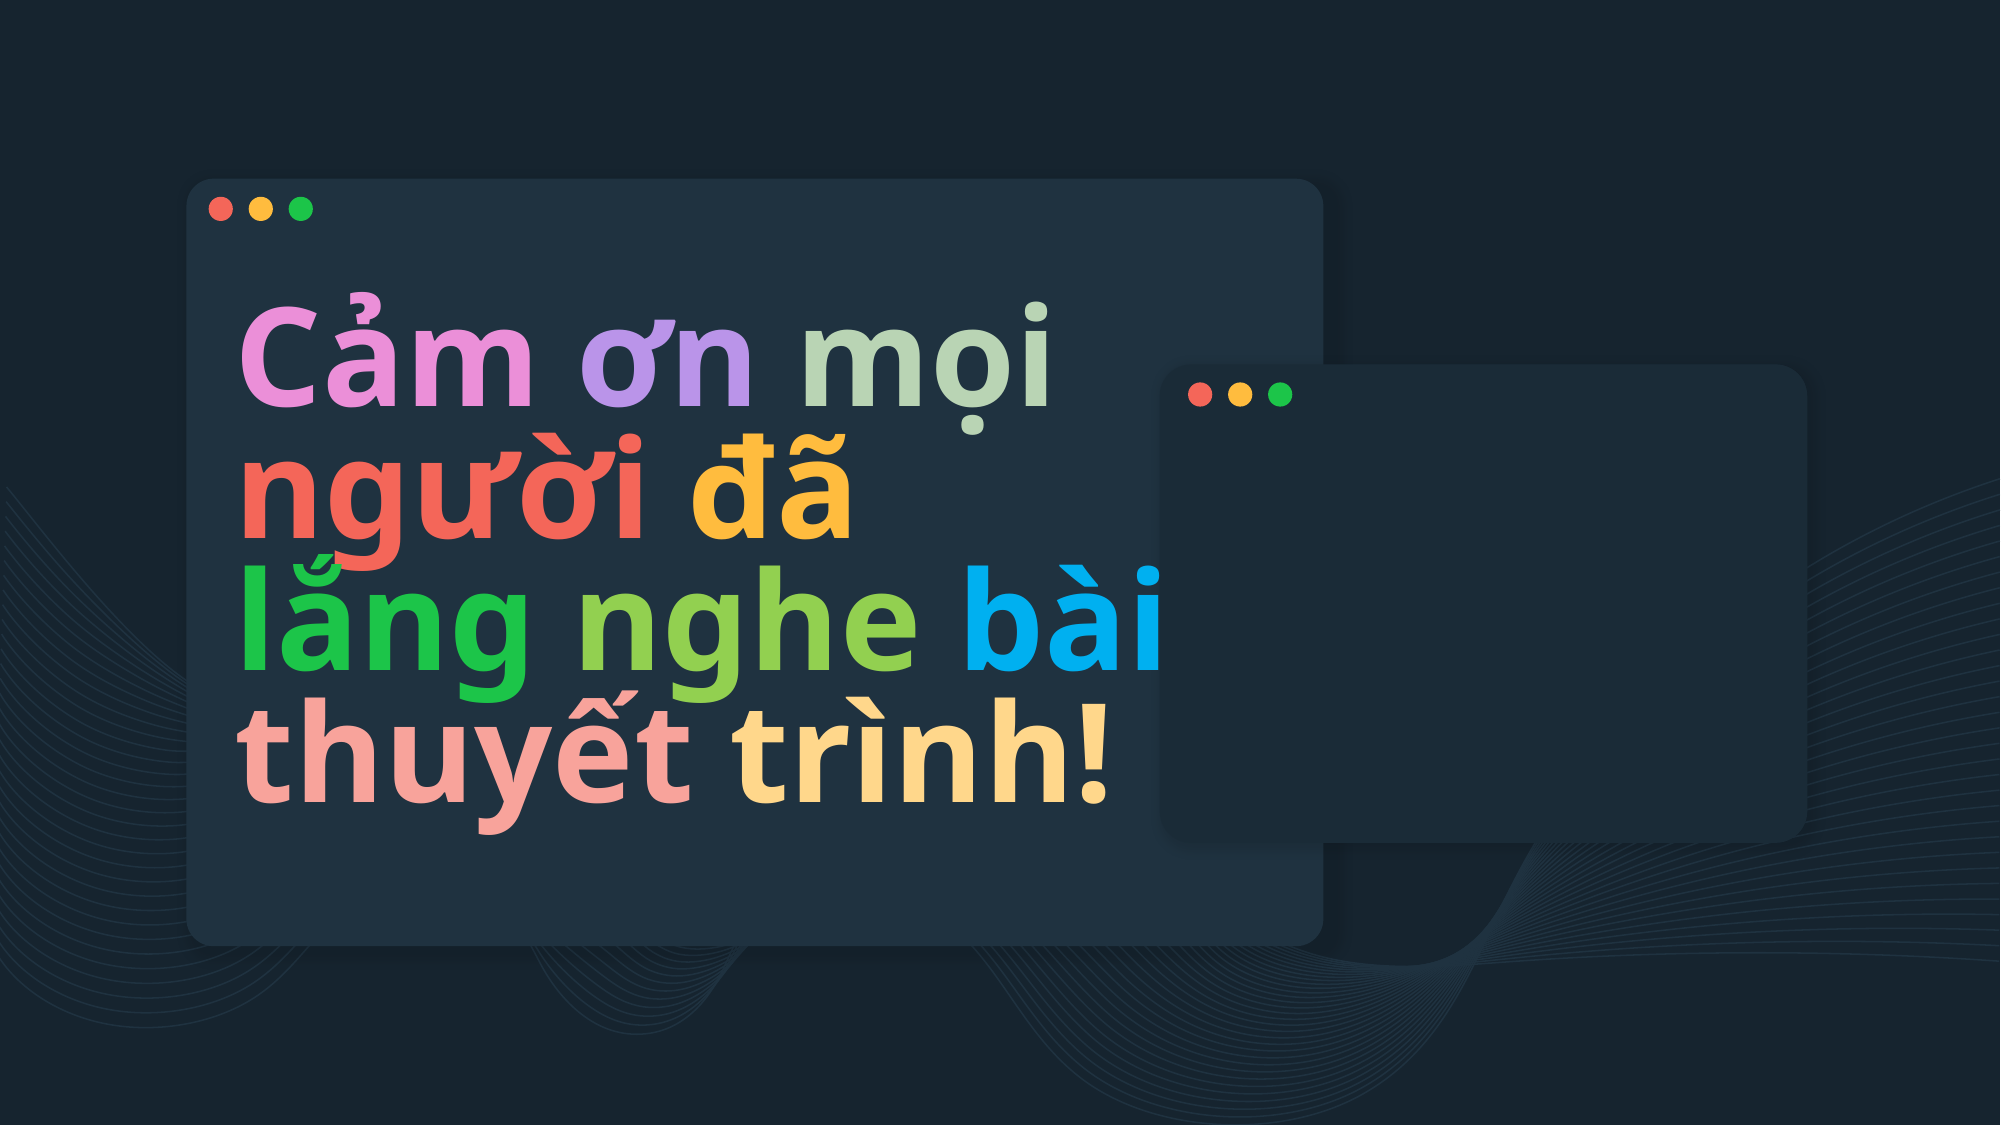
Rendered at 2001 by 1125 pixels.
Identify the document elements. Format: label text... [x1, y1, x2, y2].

title Cảm ơn mọi người đã lắng nghe bài thuyết trình! [214, 415, 1191, 850]
